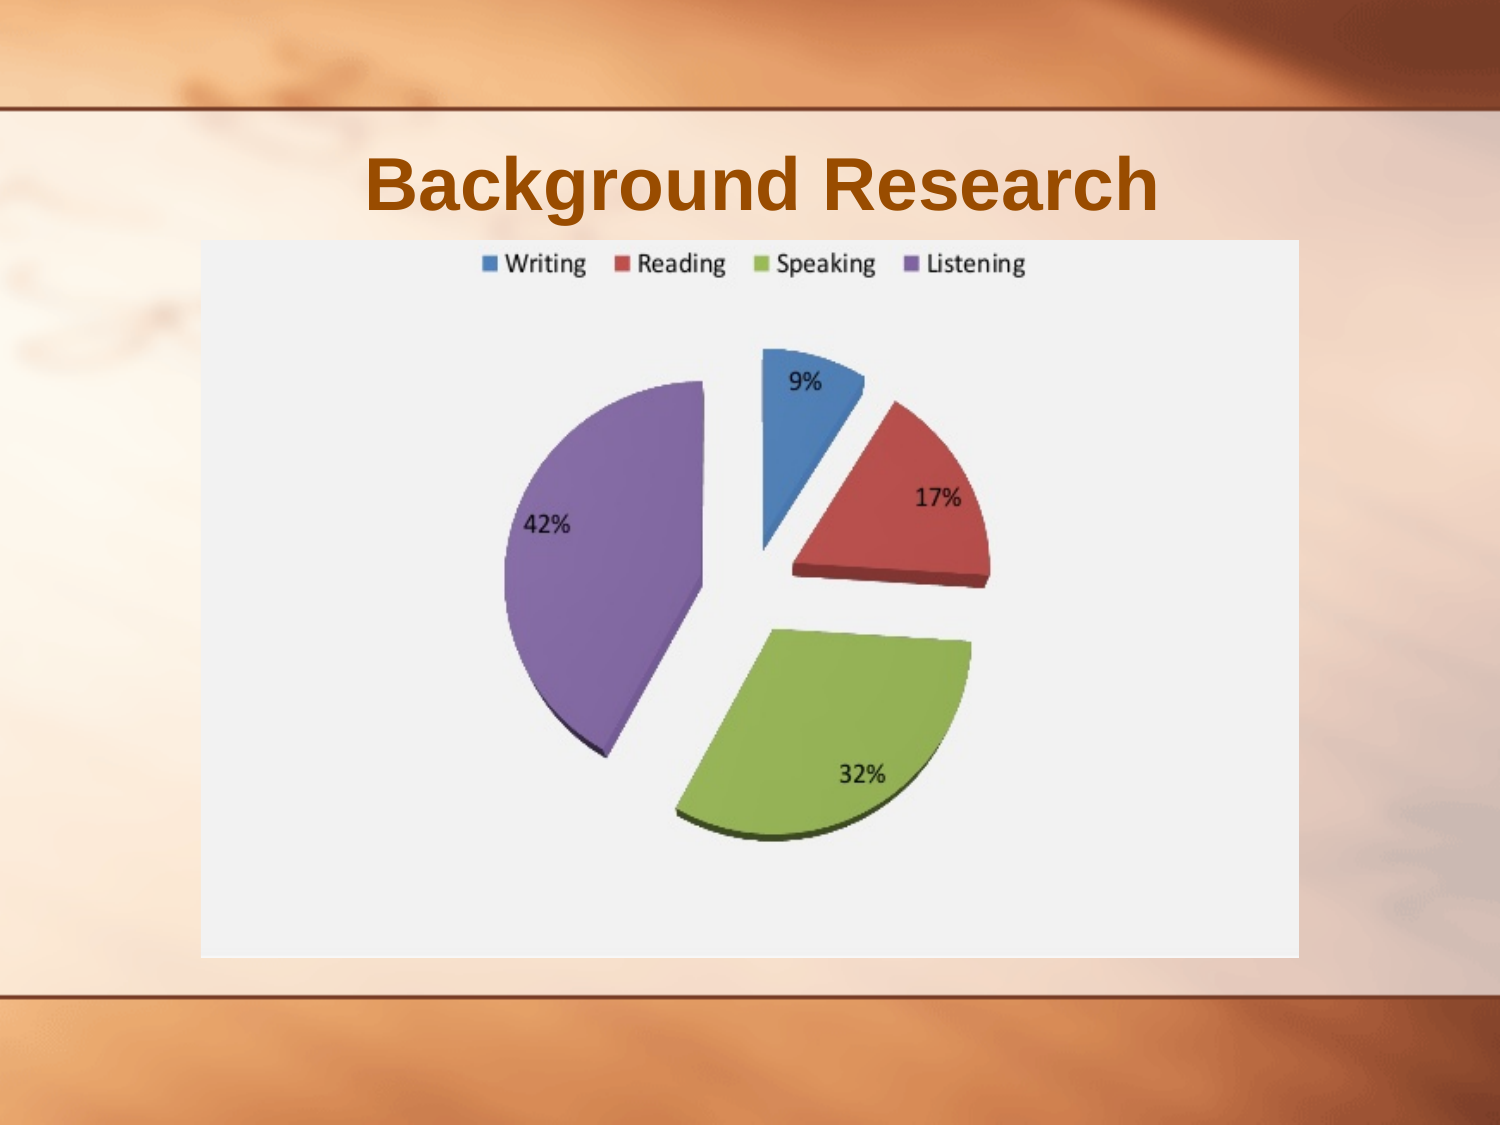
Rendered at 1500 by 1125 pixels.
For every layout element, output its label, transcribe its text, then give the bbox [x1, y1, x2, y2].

title Background Research [112, 96, 1413, 241]
picture [0, 0, 1500, 1125]
